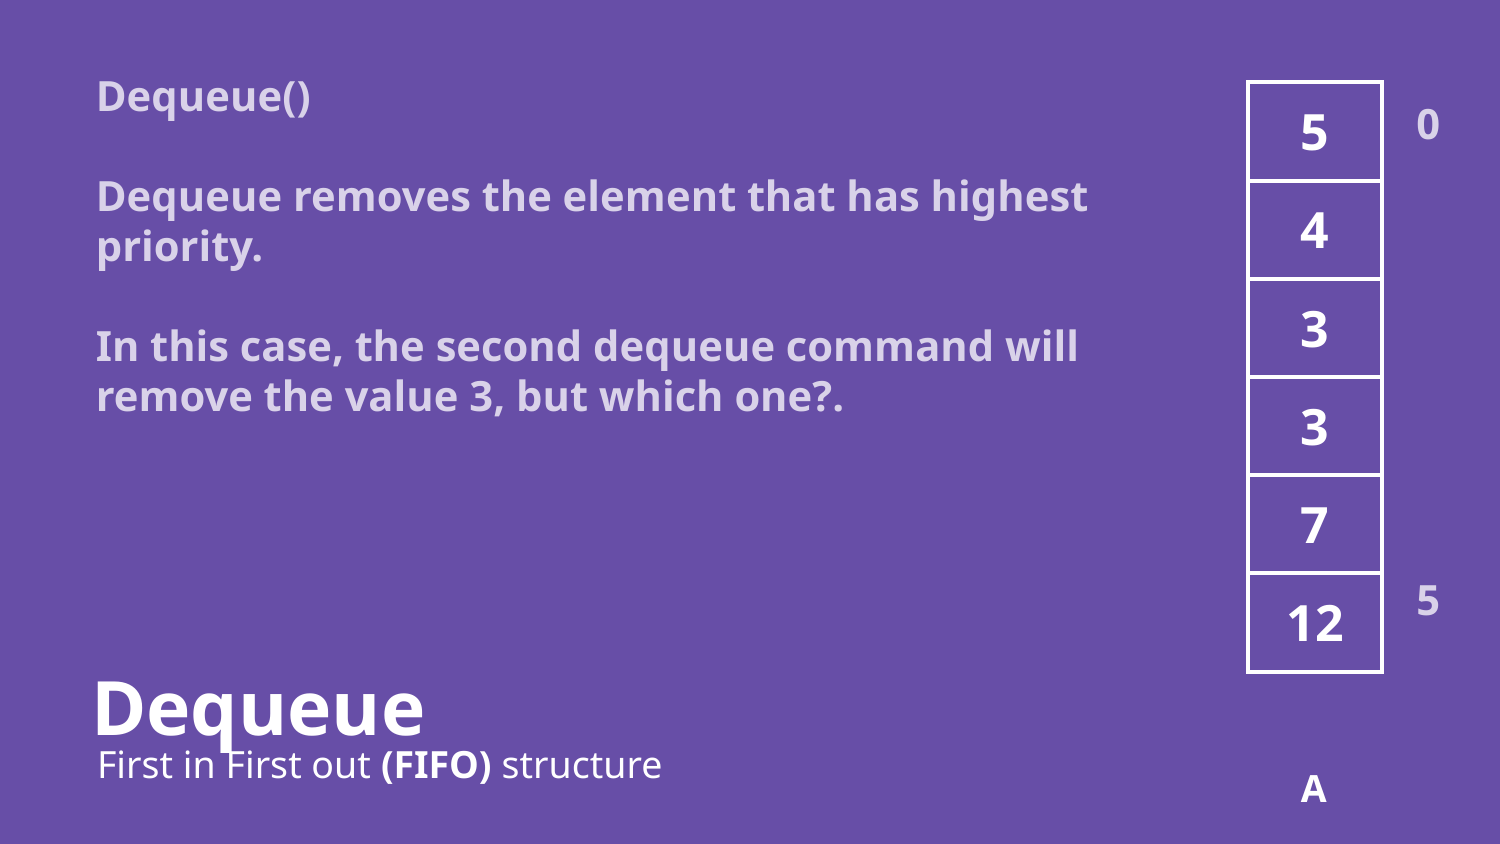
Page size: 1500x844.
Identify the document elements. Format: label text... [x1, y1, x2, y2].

table_header 5 [1250, 84, 1380, 179]
table_cell 3 [1250, 281, 1380, 375]
text_box Dequeue [76, 645, 1186, 767]
text_box 5 [1401, 558, 1467, 636]
table_cell 12 [1250, 575, 1380, 670]
text_box 0 [1401, 82, 1467, 160]
table_cell 4 [1250, 183, 1380, 277]
text_box A [1211, 750, 1417, 821]
text_box First in First out (FIFO) structure [82, 726, 1035, 834]
table_cell 7 [1250, 477, 1380, 571]
text_box Dequeue() Dequeue removes the element that has highest priority. In this case, the second dequeue command will remove the value 3, but which one?. [80, 54, 1153, 314]
table_cell 3 [1250, 379, 1380, 473]
